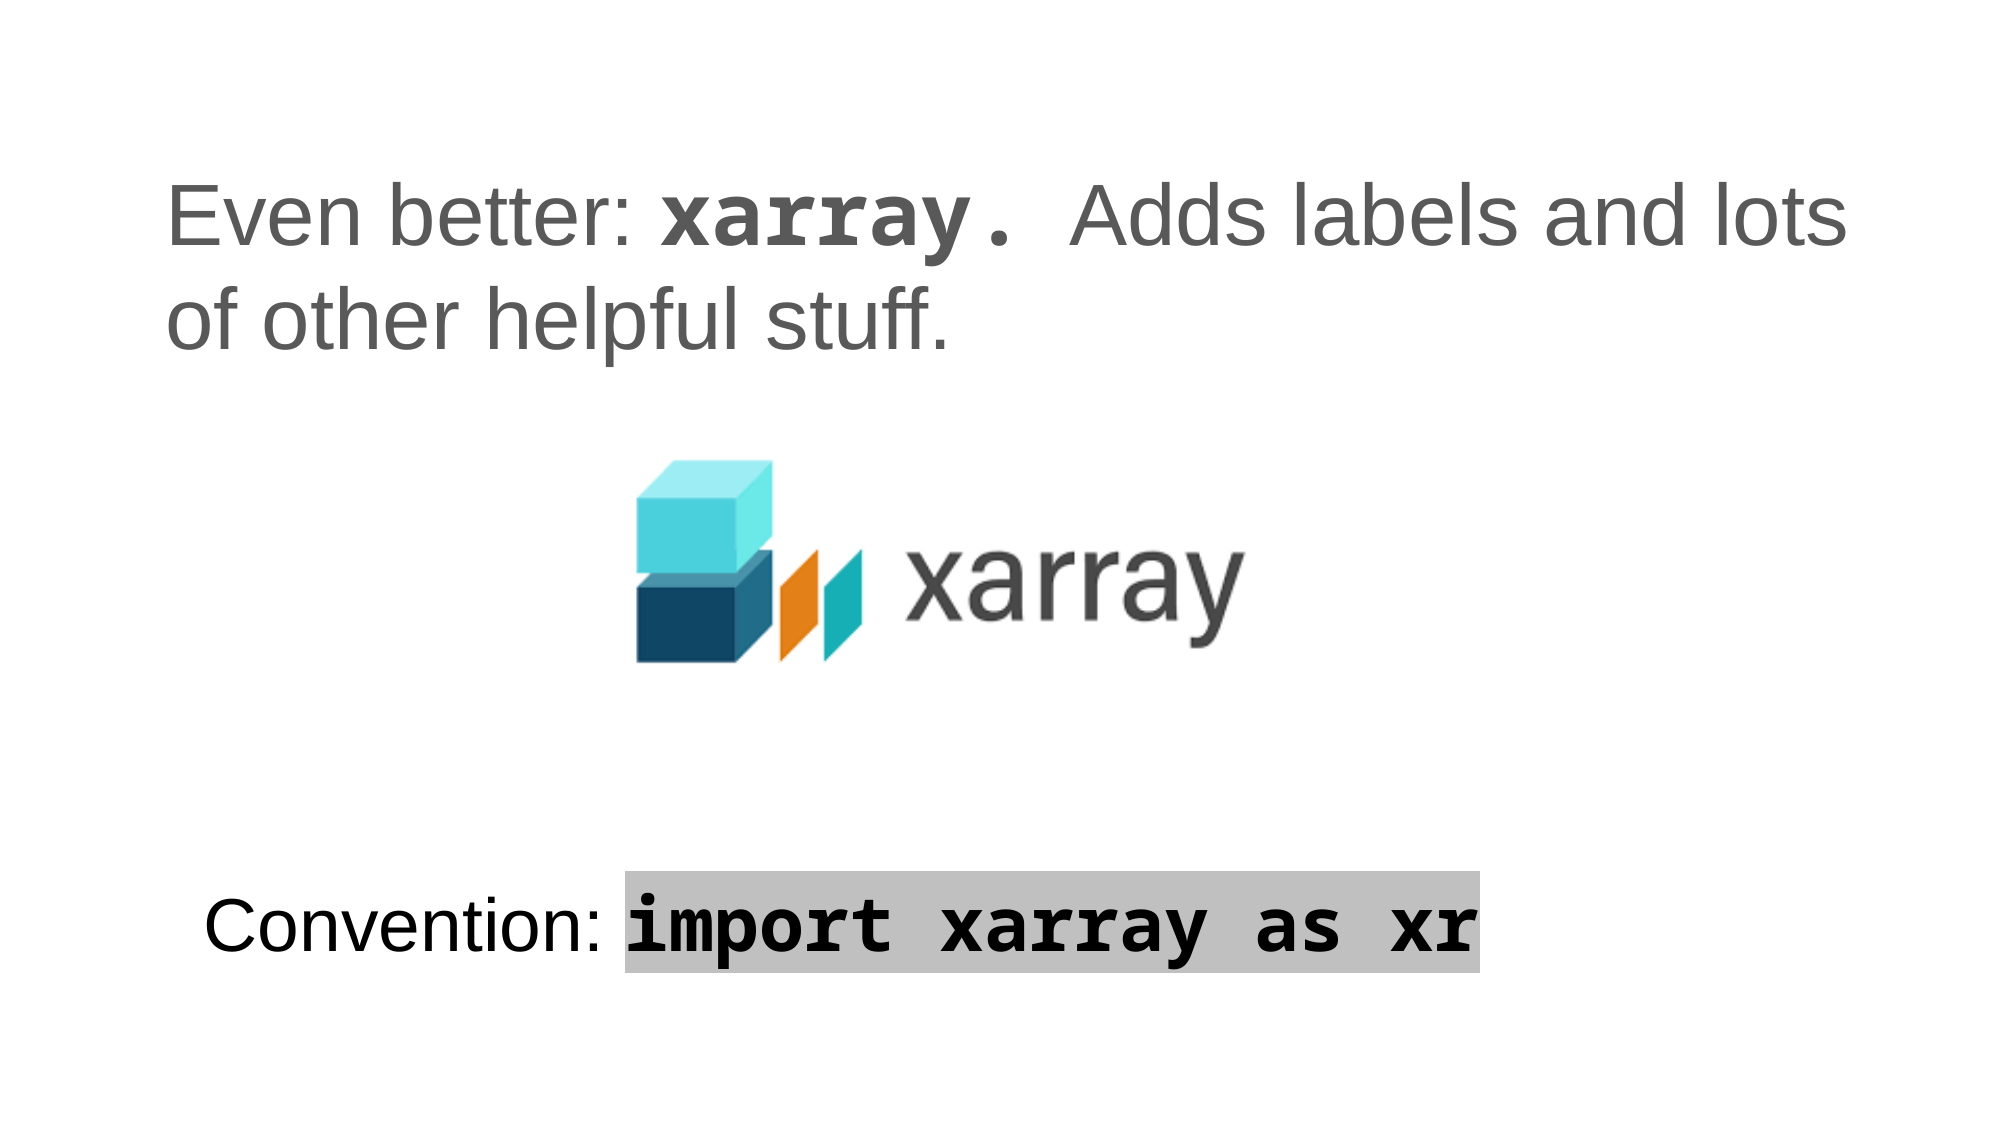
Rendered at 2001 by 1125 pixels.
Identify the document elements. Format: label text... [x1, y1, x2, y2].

title Even better: xarray. Adds labels and lots of other helpful stuff. [150, 149, 1875, 375]
picture [610, 396, 1273, 729]
text_box Convention: import xarray as xr [188, 868, 1495, 974]
